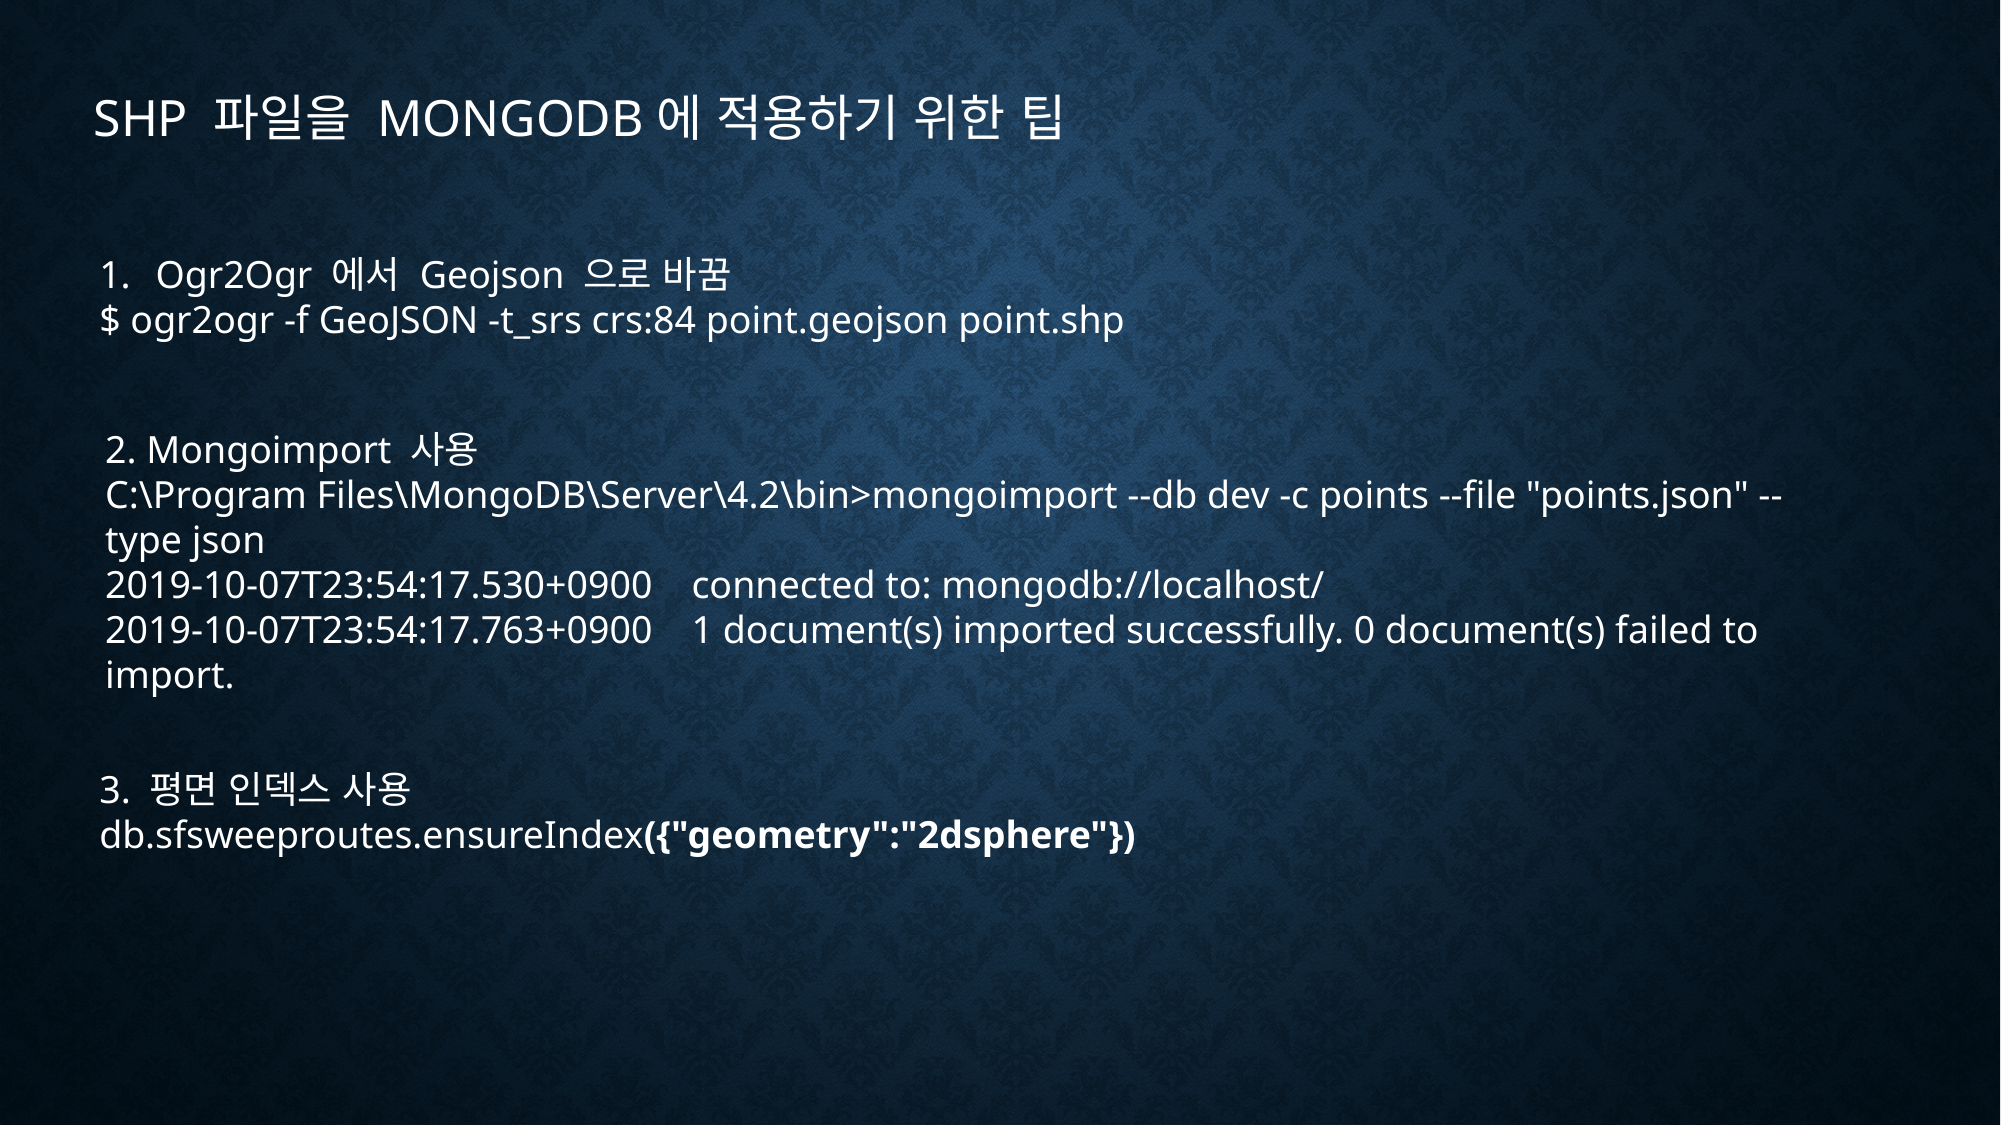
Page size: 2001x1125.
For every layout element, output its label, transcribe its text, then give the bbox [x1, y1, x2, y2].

text_box 3. 평면 인덱스 사용 db.sfsweeproutes.ensureIndex({"geometry":"2dsphere"}) [84, 758, 1264, 864]
text_box 2. Mongoimport 사용 C:\Program Files\MongoDB\Server\4.2\bin>mongoimport --db dev -c points --file "points.json" --type json 2019-10-07T23:54:17.530+0900 connected to: mongodb://localhost/ 2019-10-07T23:54:17.763+0900 1 document(s) imported successfully. 0 document(s) failed to import. [90, 418, 1850, 704]
text_box Ogr2Ogr 에서 Geojson 으로 바꿈 $ ogr2ogr -f GeoJSON -t_srs crs:84 point.geojson point.shp [84, 243, 1845, 349]
text_box SHP 파일을 MONGODB에 적용하기 위한 팁 [78, 78, 1633, 154]
